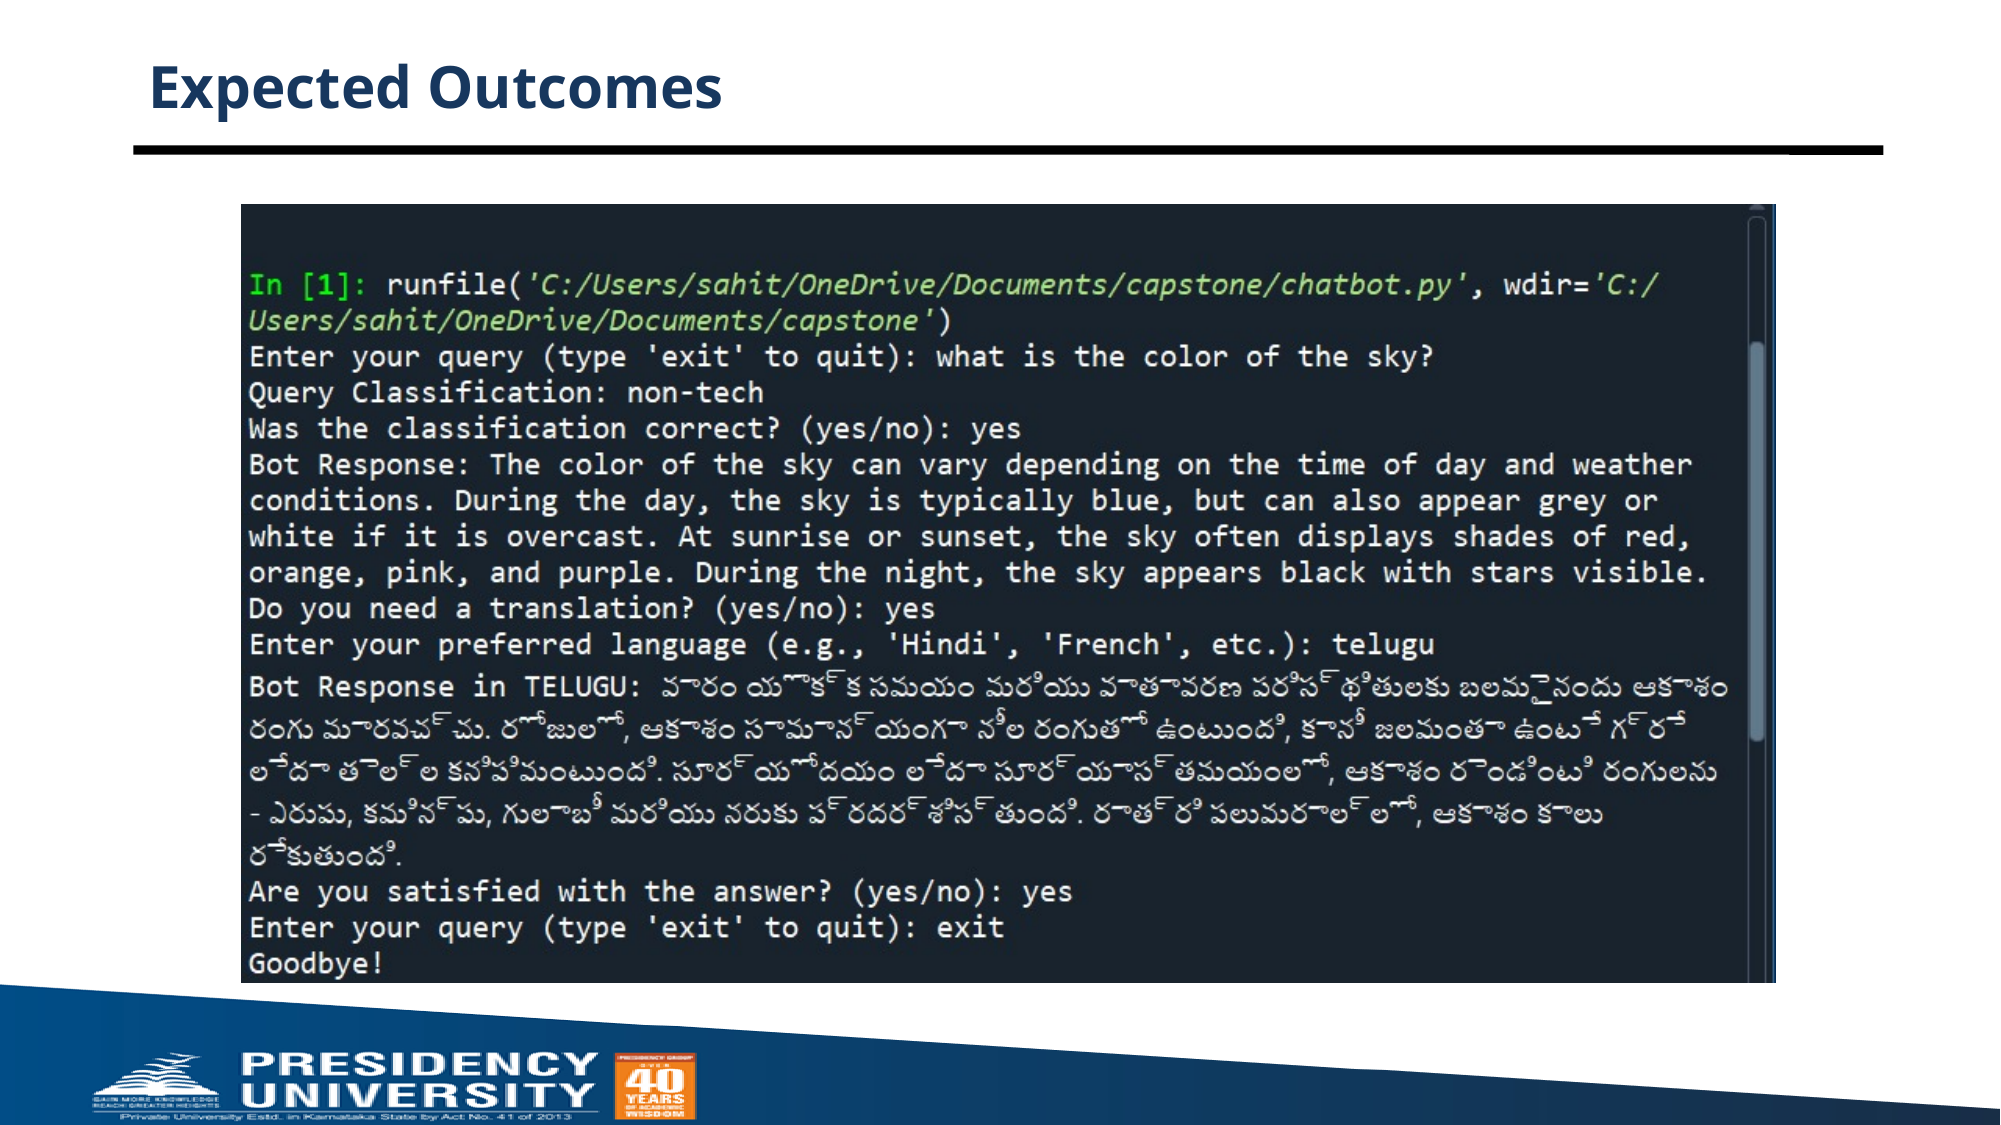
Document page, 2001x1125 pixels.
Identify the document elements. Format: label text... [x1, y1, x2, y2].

picture [0, 982, 2000, 1125]
title Expected Outcomes [133, 45, 1884, 125]
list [240, 204, 1776, 983]
